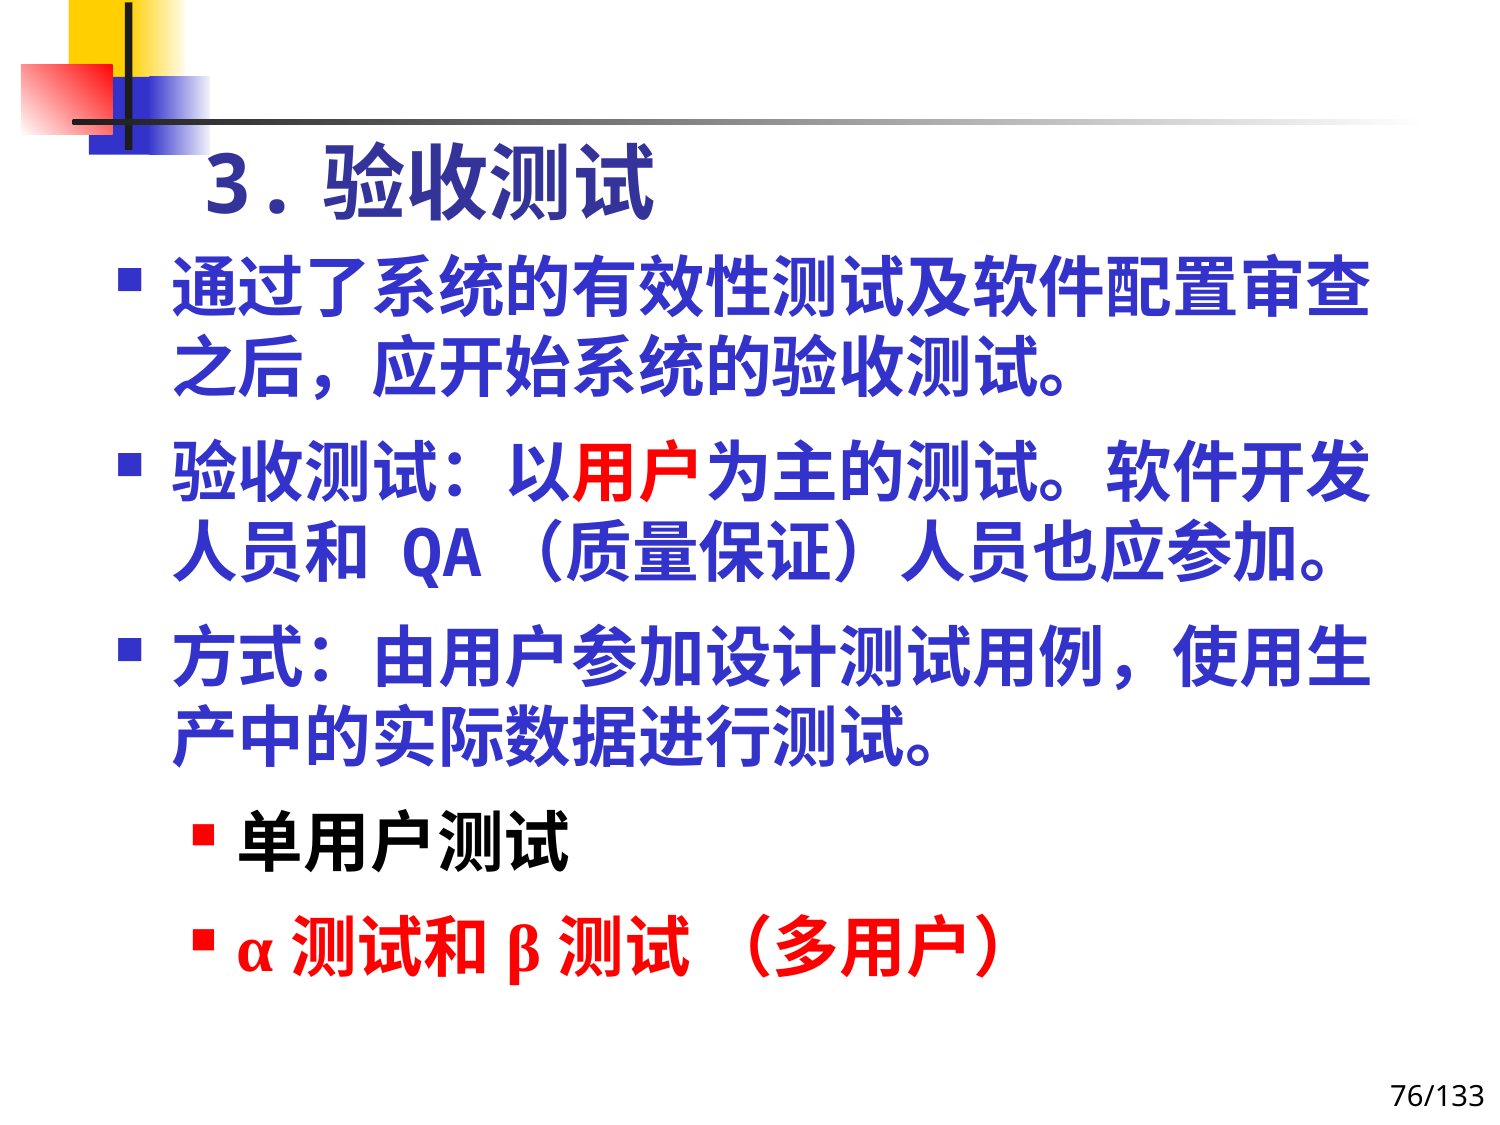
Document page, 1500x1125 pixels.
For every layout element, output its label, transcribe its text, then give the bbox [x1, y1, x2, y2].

list 通过了系统的有效性测试及软件配置审查之后，应开始系统的验收测试。 验收测试：以用户为主的测试。软件开发人员和 QA（质量保证）人员也应参加。 方式：由用户参加设计测试用例，使用生产中的实际数据进行测试。 单用户测试 α测试和β测试 （多用户） [99, 237, 1451, 988]
title 3.验收测试 [187, 137, 1351, 237]
slide_number 76/133 [1274, 1049, 1500, 1125]
